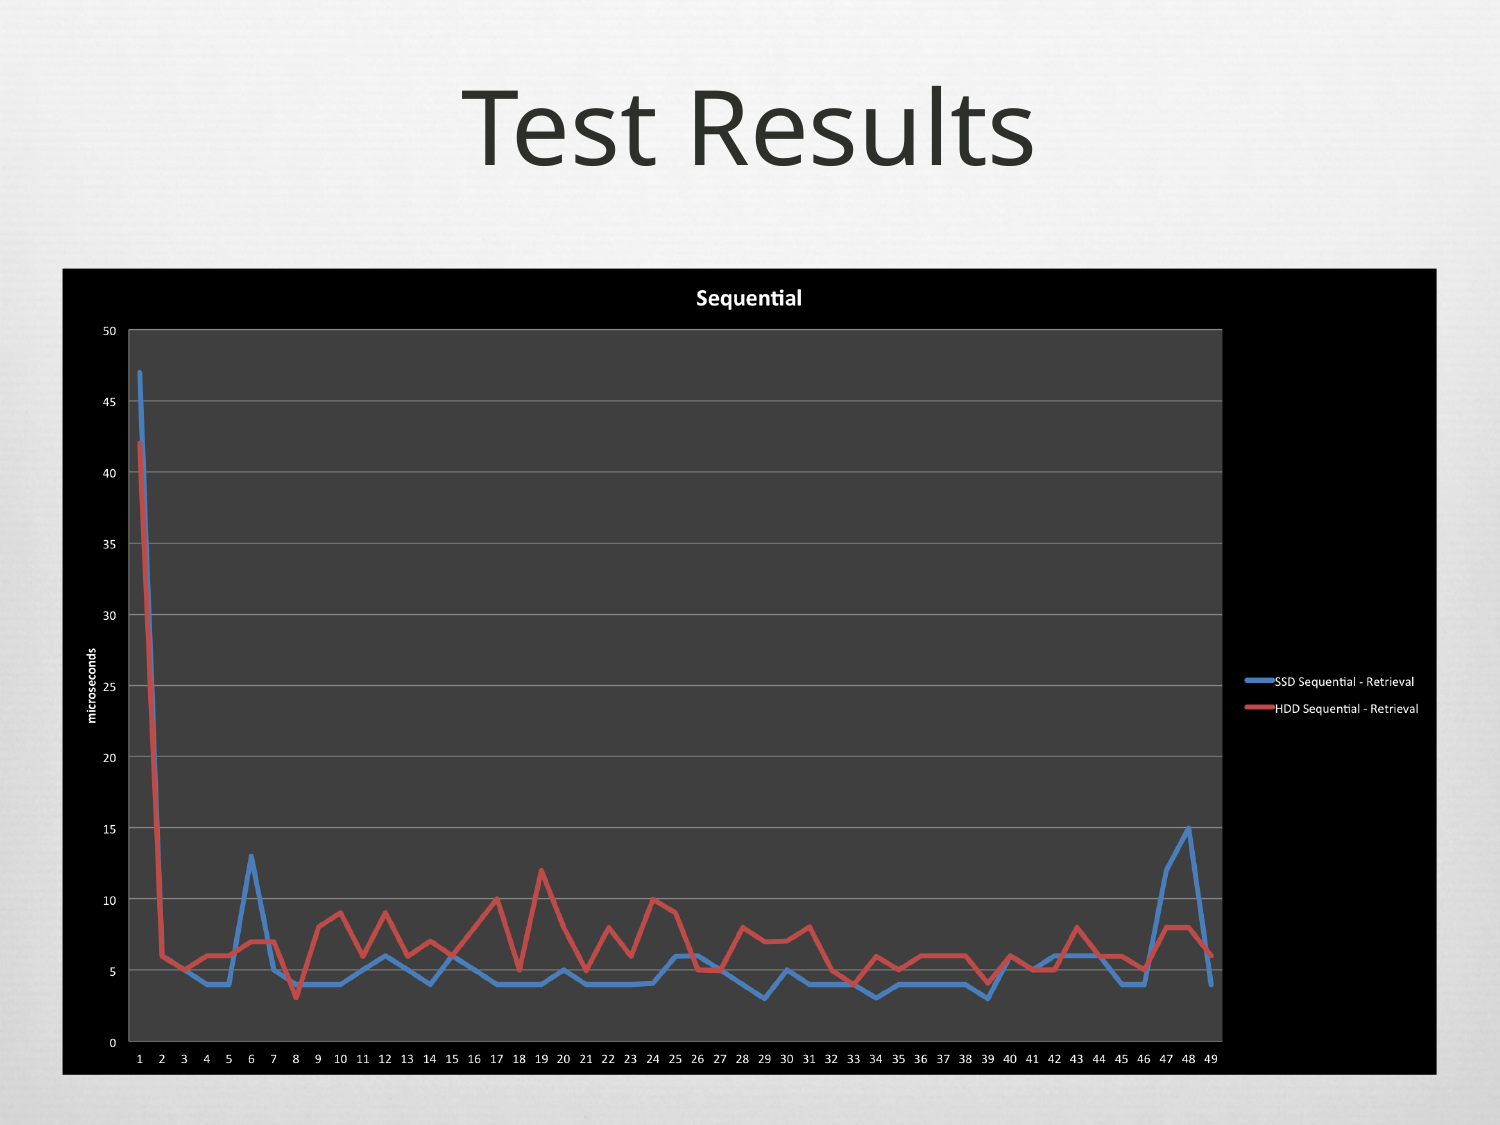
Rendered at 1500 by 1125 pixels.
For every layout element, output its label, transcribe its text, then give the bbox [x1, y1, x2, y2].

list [0, 268, 1500, 1076]
title Test Results [112, 11, 1388, 236]
